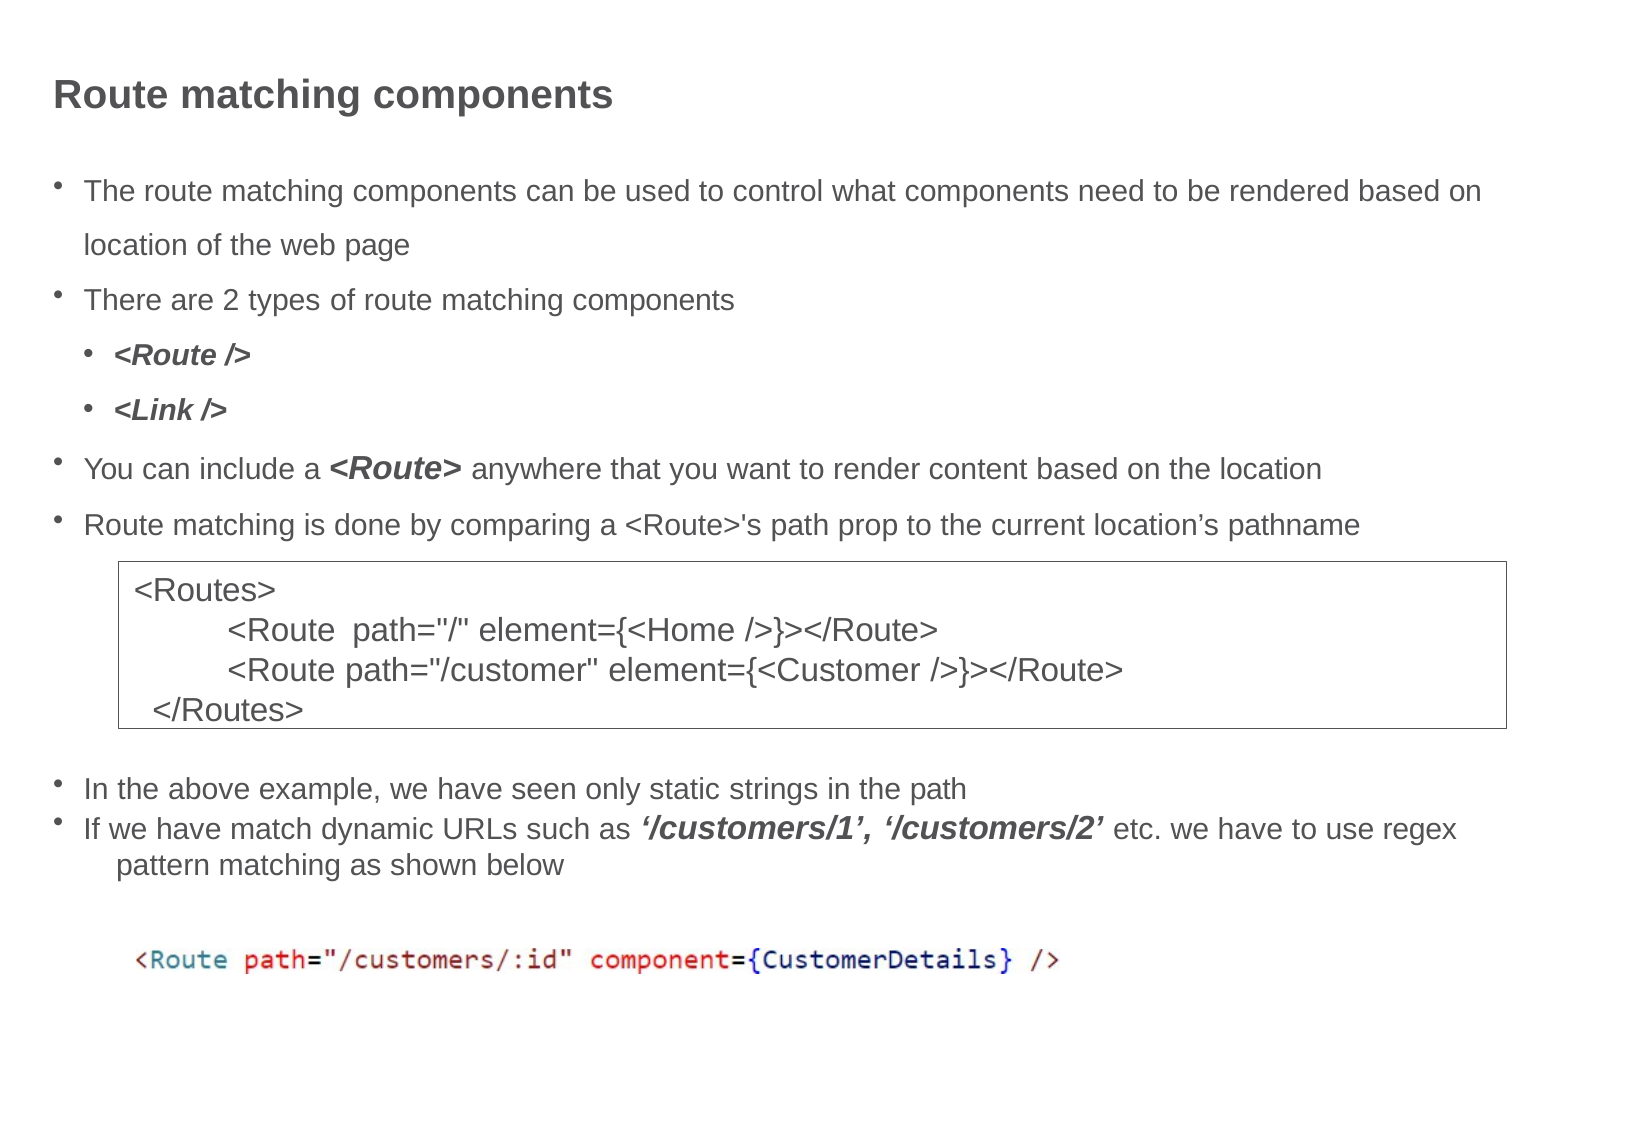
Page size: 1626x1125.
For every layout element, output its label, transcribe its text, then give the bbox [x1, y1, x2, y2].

text_box In the above example, we have seen only static strings in the path If we have match dynamic URLs such as ‘/customers/1’, ‘/customers/2’ etc. we have to use regex pattern matching as shown below [51, 766, 1473, 882]
title Route matching components [51, 65, 617, 150]
picture [136, 948, 1060, 975]
text_box The route matching components can be used to control what components need to be rendered based on location of the web page There are 2 types of route matching components <Route /> <Link /> You can include a <Route> anywhere that you want to render content based on the location Route matching is done by comparing a <Route>'s path prop to the current location’s pathname [51, 150, 1498, 542]
text_box <Routes> <Route path="/" element={<Home />}></Route> <Route path="/customer" element={<Customer />}></Route> </Routes> [118, 561, 1507, 729]
